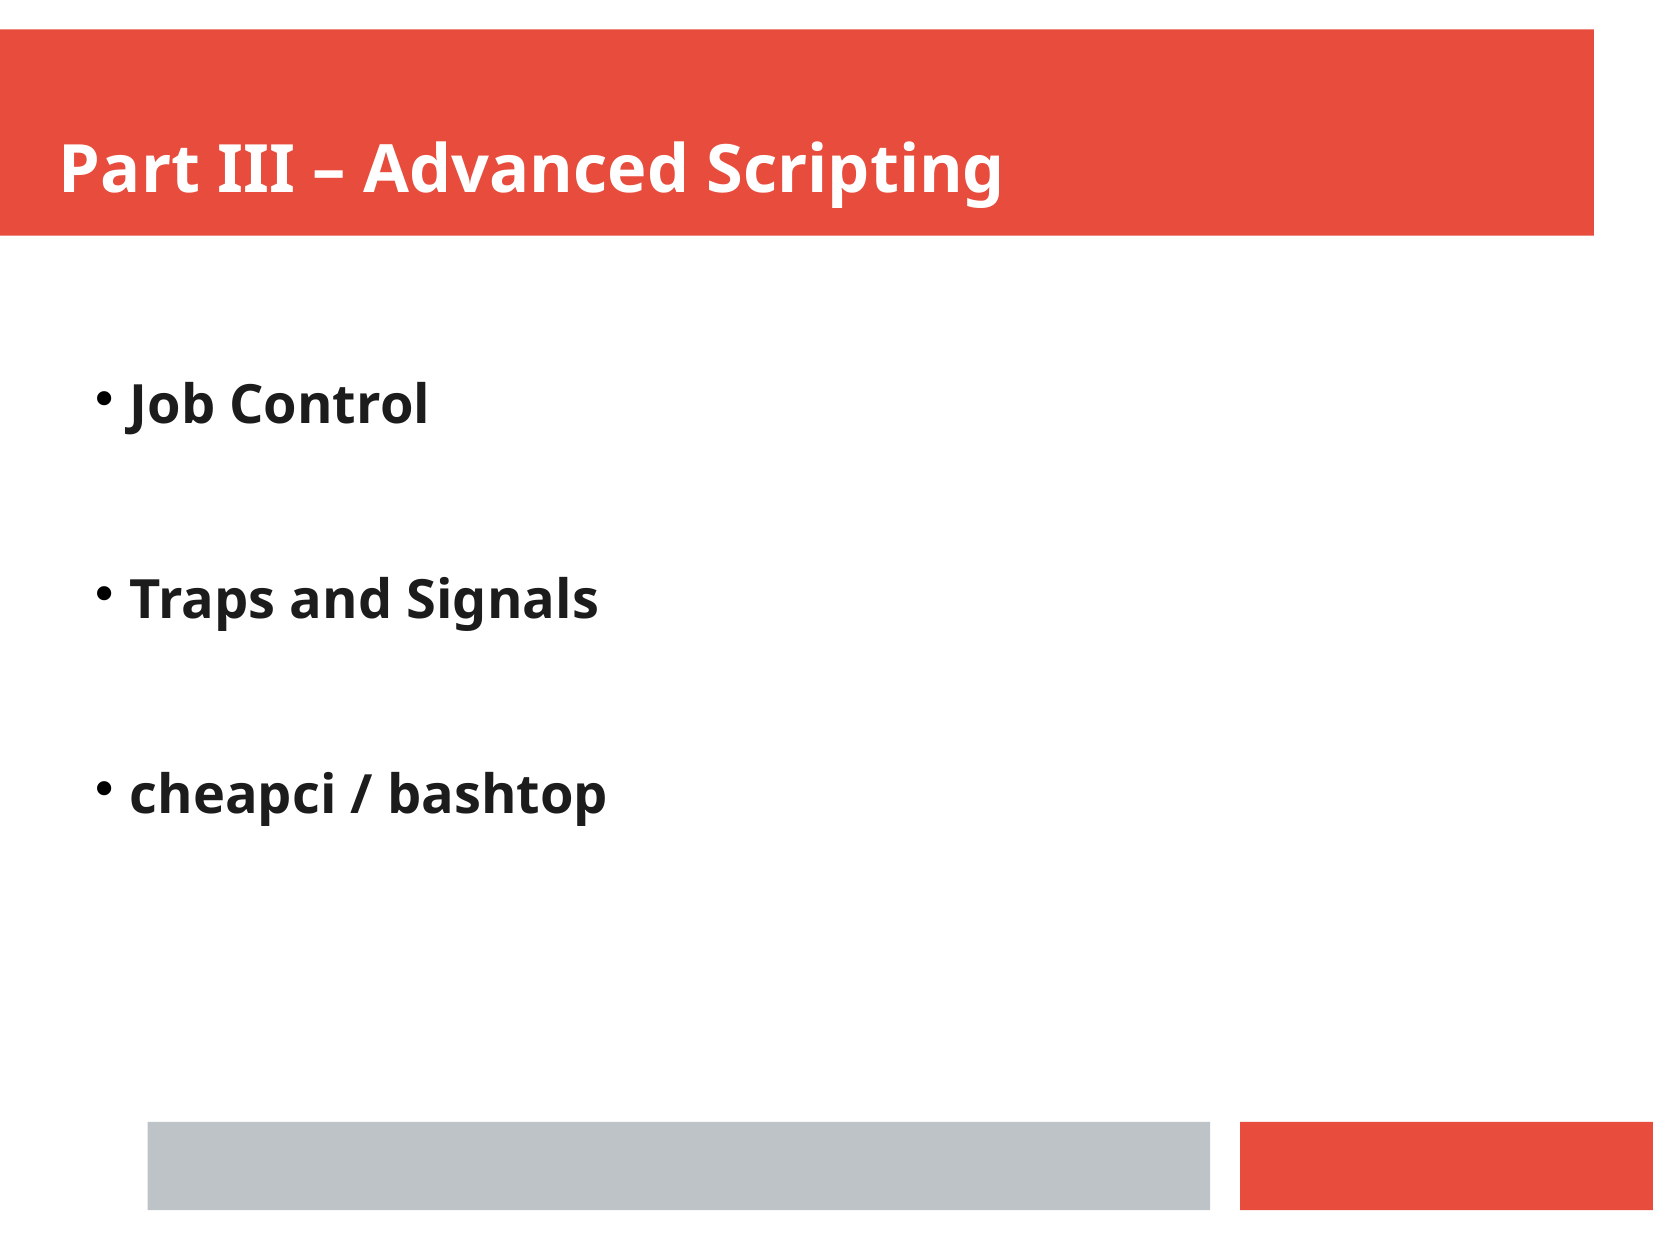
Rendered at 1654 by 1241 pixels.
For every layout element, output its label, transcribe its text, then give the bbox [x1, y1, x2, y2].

text_box Job Control Traps and Signals cheapci / bashtop [58, 324, 1565, 1092]
text_box Part III – Advanced Scripting [58, 58, 1594, 207]
